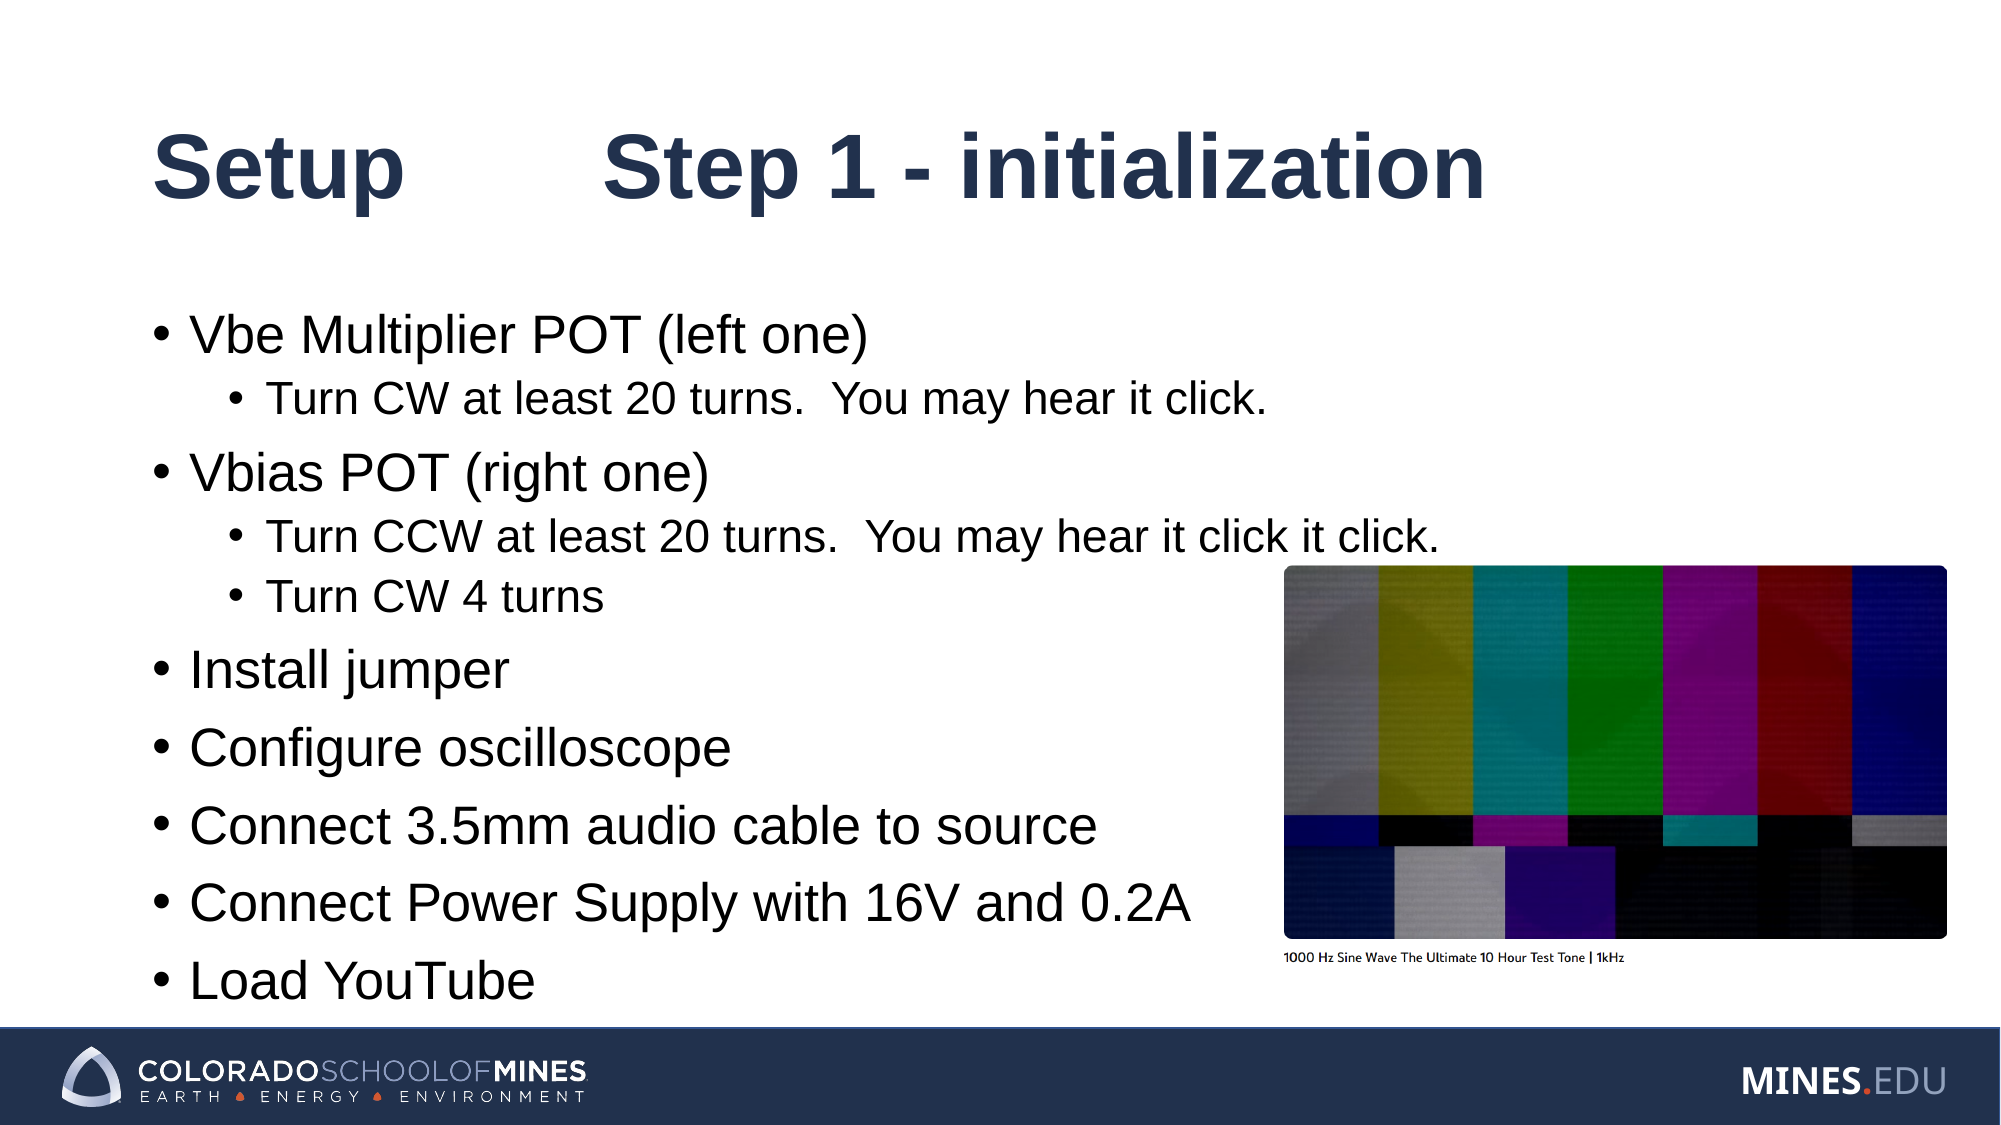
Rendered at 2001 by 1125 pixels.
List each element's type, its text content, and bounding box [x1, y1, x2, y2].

picture [1270, 562, 1961, 965]
picture [62, 1046, 588, 1107]
title Setup Step 1 - initialization [137, 59, 1863, 278]
list Vbe Multiplier POT (left one) Turn CW at least 20 turns. You may hear it click. Vbias POT (right one) Turn CCW at least 20 turns. You may hear it click it click. Turn CW 4 turns Install jumper Configure oscilloscope Connect 3.5mm audio cable to source Connect Power Supply with 16V and 0.2A Load YouTube [137, 299, 1863, 1023]
